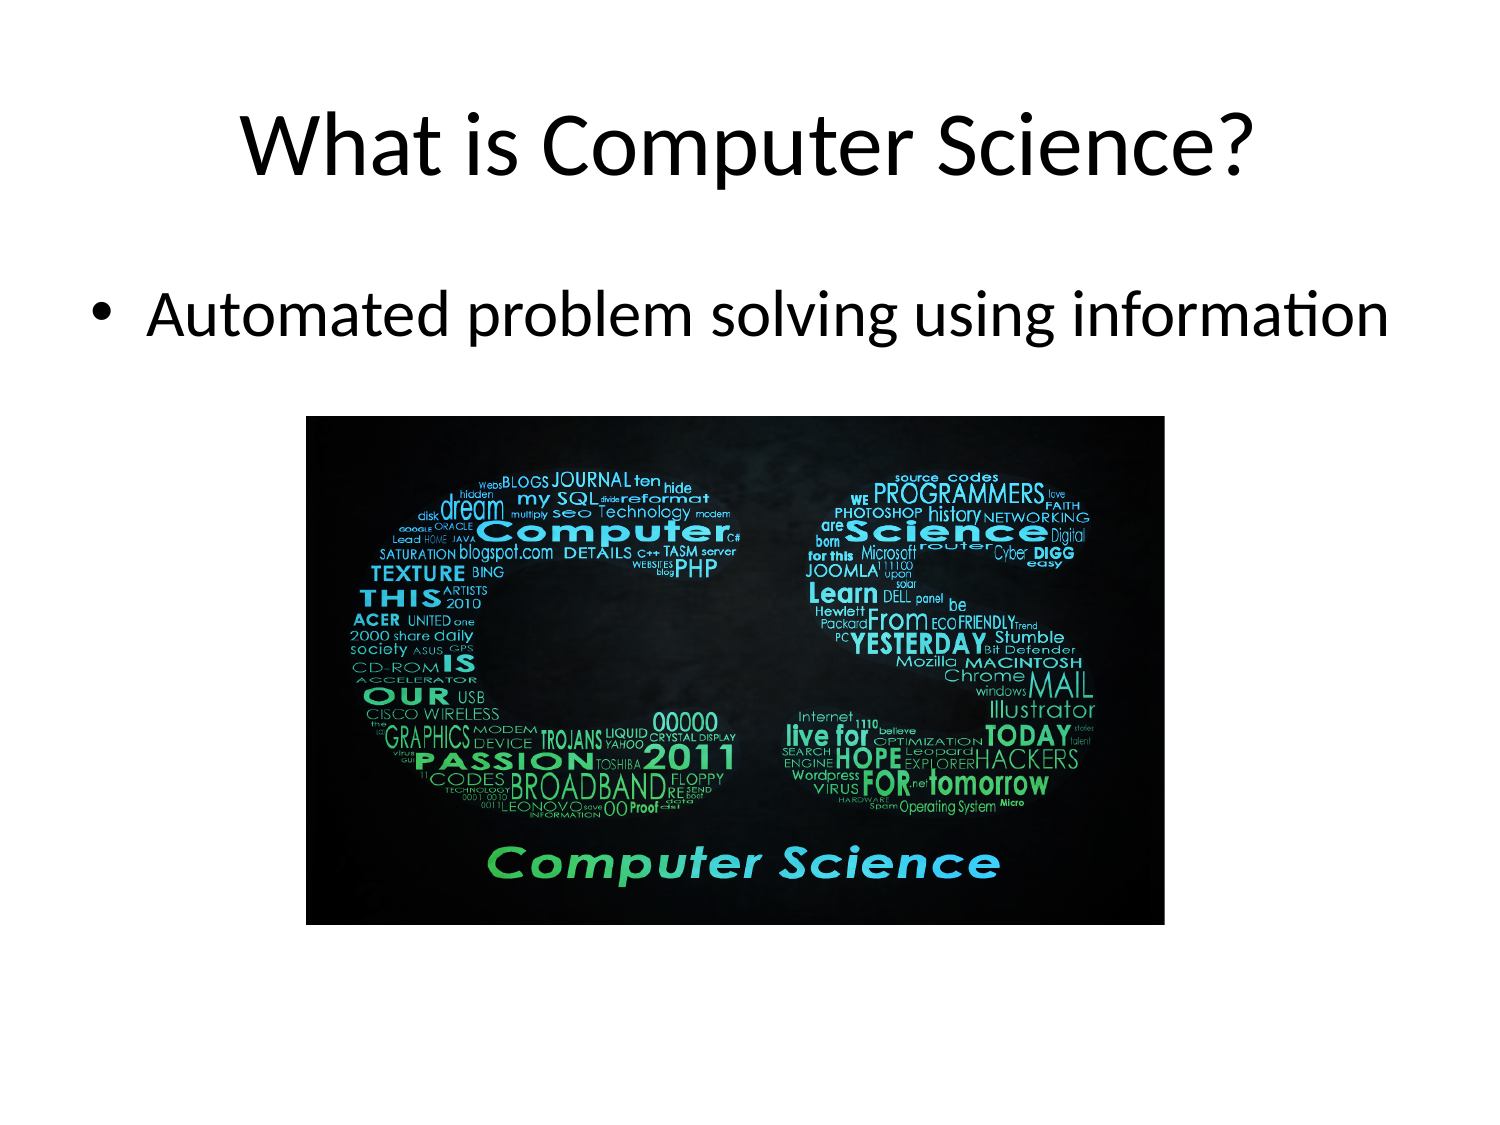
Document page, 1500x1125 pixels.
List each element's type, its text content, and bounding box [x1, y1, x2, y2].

list Automated problem solving using information [75, 262, 1425, 417]
picture [305, 416, 1165, 926]
title What is Computer Science? [75, 45, 1425, 233]
